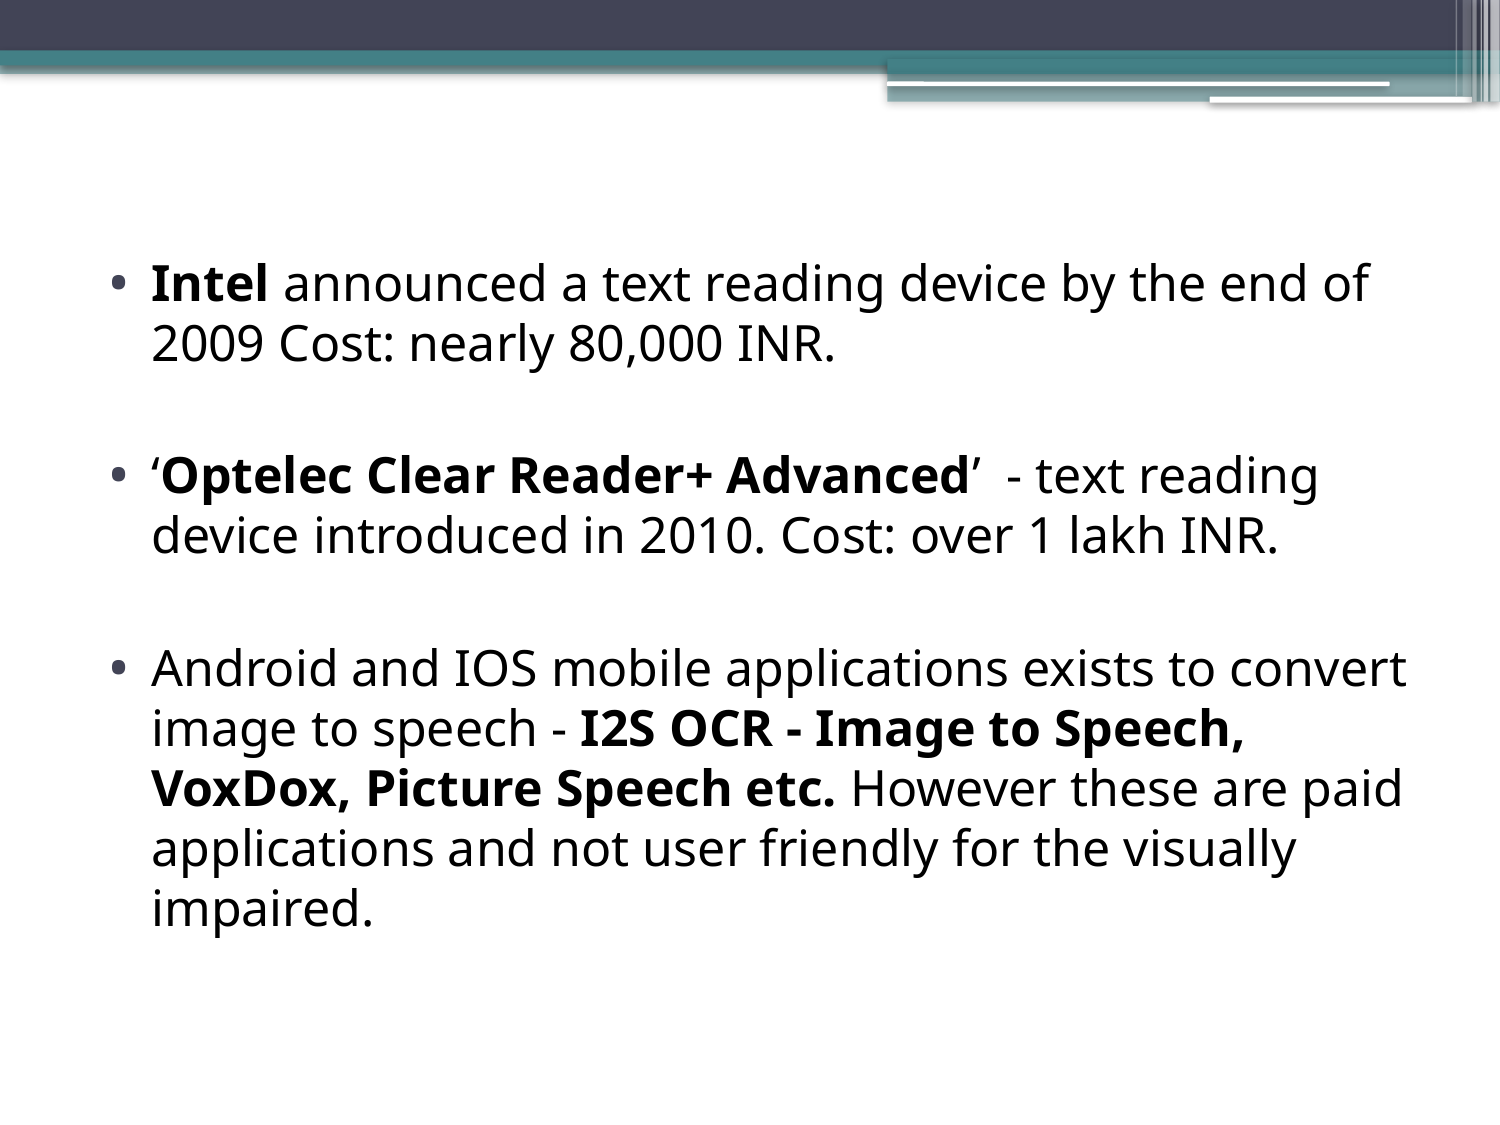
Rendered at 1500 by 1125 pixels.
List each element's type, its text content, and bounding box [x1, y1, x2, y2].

list Intel announced a text reading device by the end of 2009 Cost: nearly 80,000 INR. ‘Optelec Clear Reader+ Advanced’ - text reading device introduced in 2010. Cost: over 1 lakh INR. Android and IOS mobile applications exists to convert image to speech - I2S OCR - Image to Speech, VoxDox, Picture Speech etc. However these are paid applications and not user friendly for the visually impaired. [76, 243, 1427, 953]
